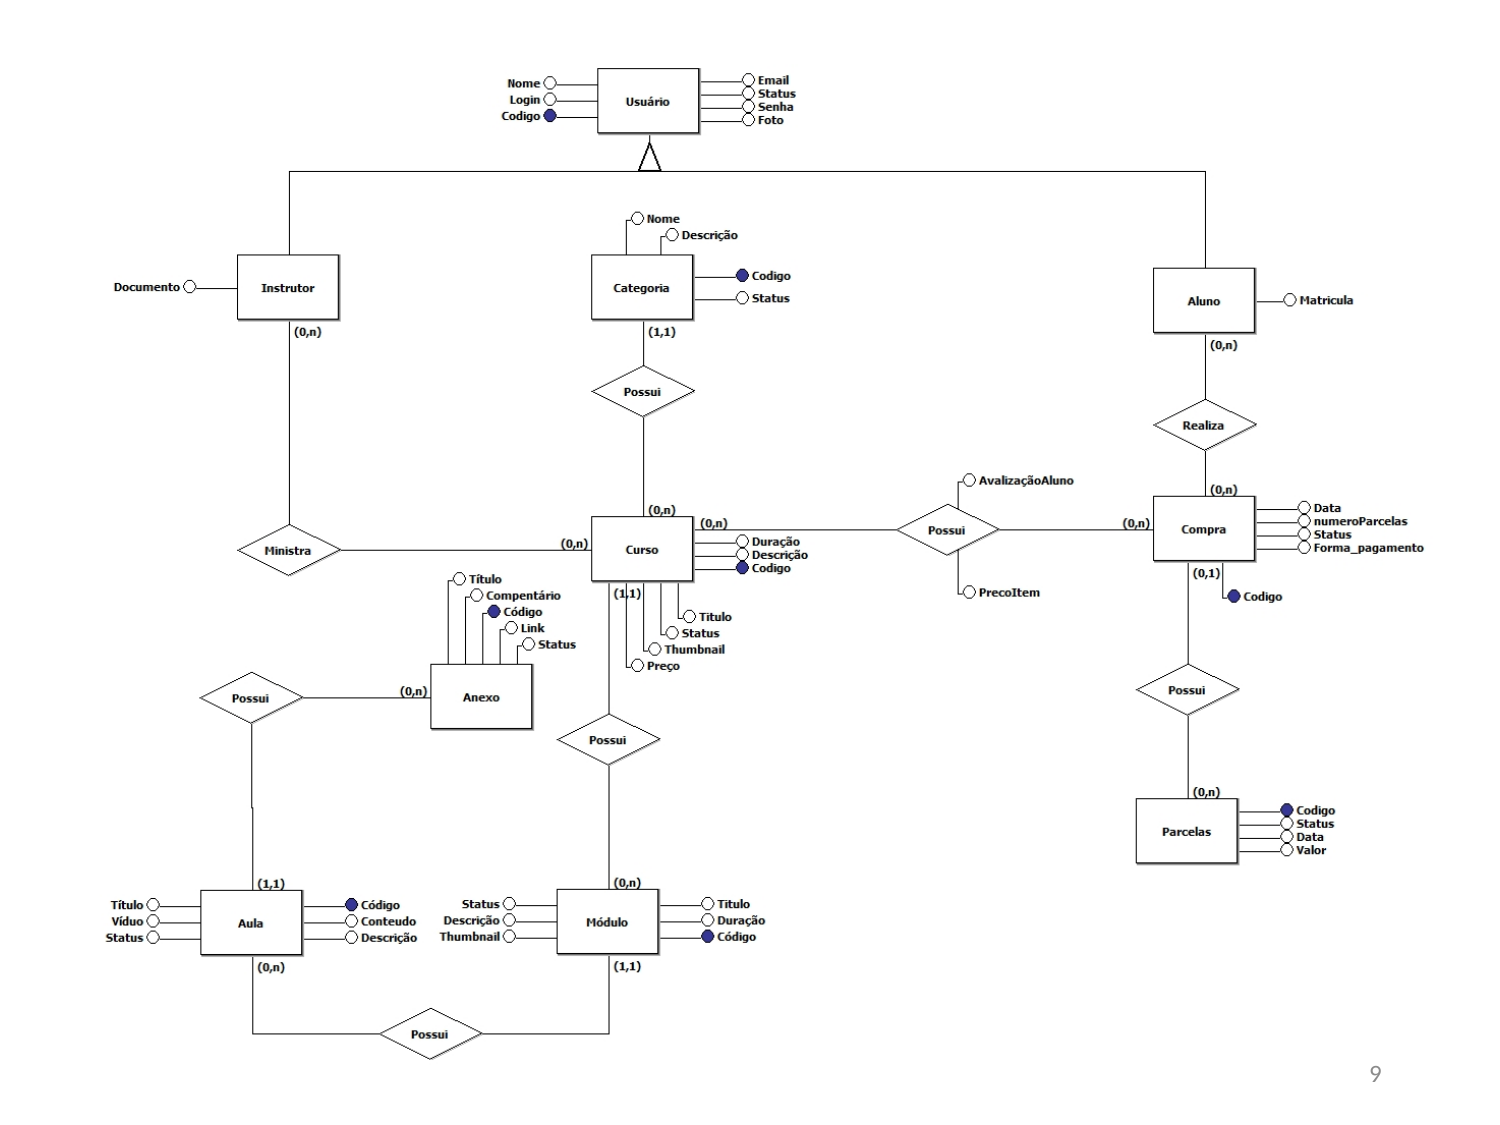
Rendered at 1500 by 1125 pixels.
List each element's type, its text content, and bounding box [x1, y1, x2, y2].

slide_number 9 [1059, 1065, 1397, 1103]
picture [65, 60, 1435, 1065]
